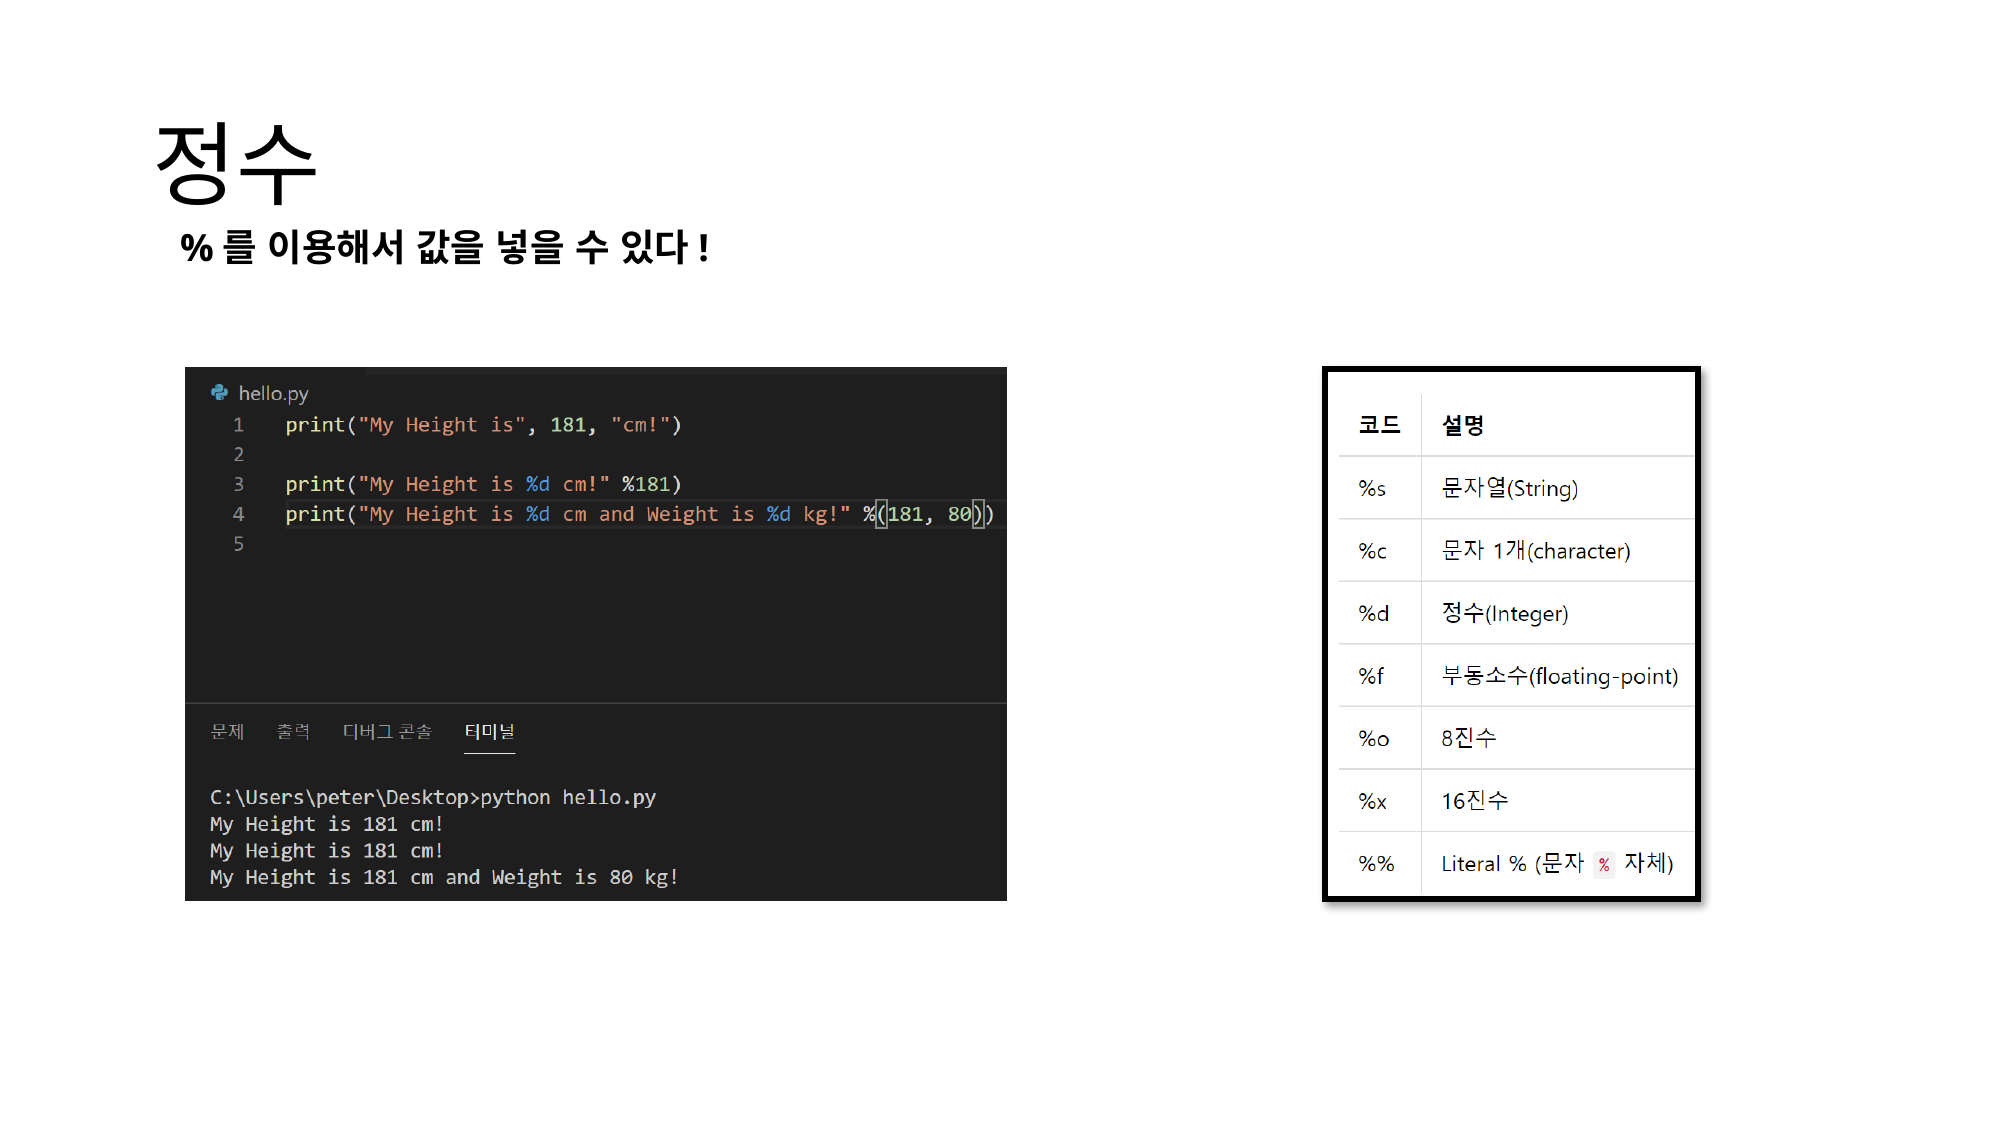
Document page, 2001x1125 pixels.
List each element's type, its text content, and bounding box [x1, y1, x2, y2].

picture [1328, 372, 1695, 896]
text_box %를 이용해서 값을 넣을 수 있다! [165, 216, 725, 277]
picture [185, 367, 1007, 901]
title 정수 [137, 59, 529, 278]
